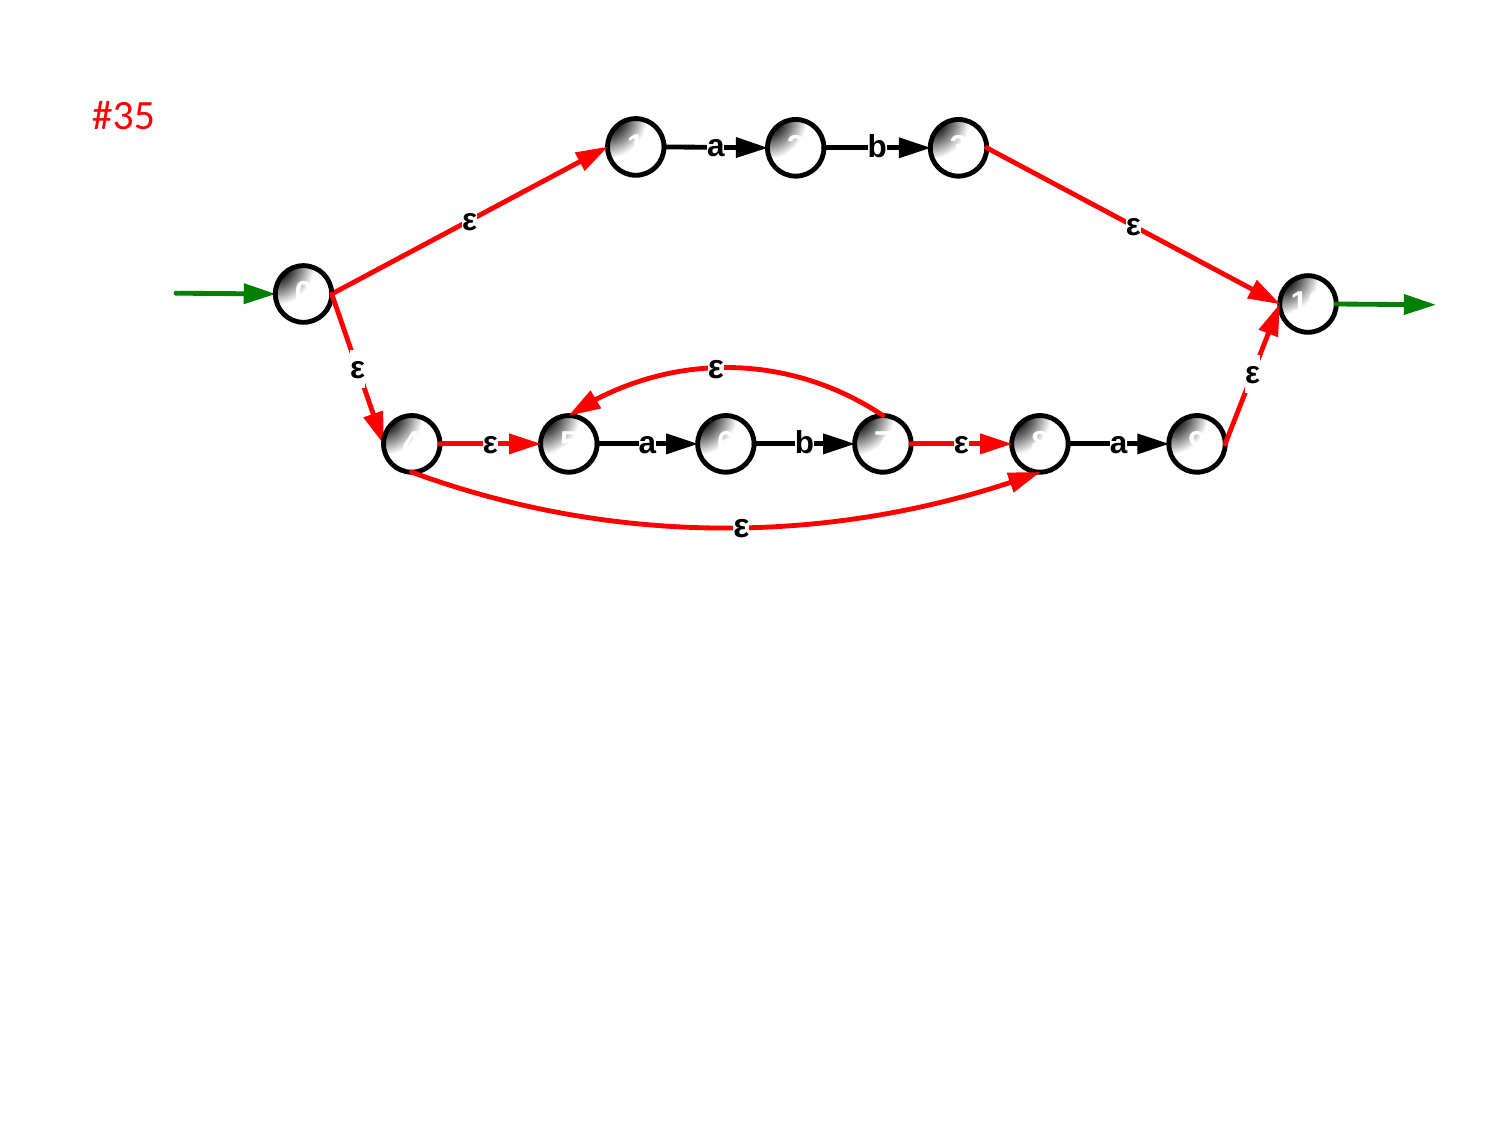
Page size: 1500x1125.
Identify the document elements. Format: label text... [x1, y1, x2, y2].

text_box #35 [77, 80, 171, 146]
picture [170, 113, 1439, 551]
